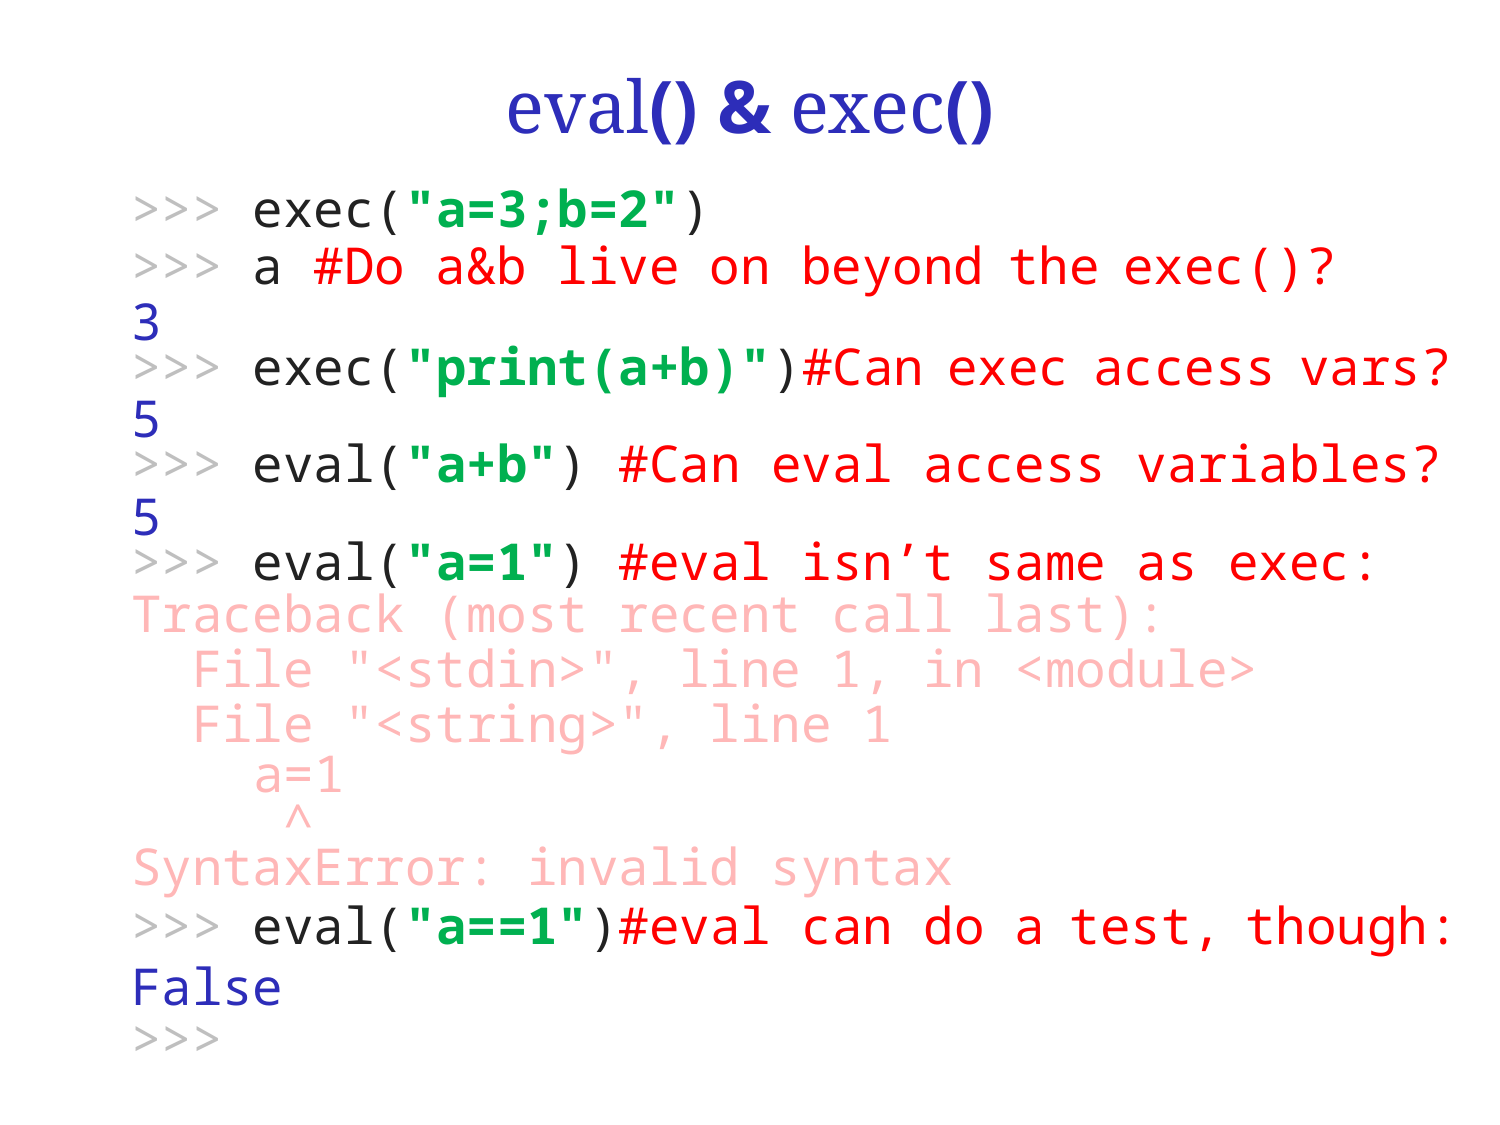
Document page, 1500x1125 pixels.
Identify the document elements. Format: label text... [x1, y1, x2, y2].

list >>> exec("a=3;b=2") >>> a #Do a&b live on beyond the exec()? 3 >>> exec("print(a+b)")#Can exec access vars? 5 >>> eval("a+b") #Can eval access variables? 5 >>> eval("a=1") #eval isn’t same as exec: Traceback (most recent call last): File "<stdin>", line 1, in <module> File "<string>", line 1 a=1 ^ SyntaxError: invalid syntax >>> eval("a==1")#eval can do a test, though: False >>> [116, 176, 1500, 1091]
text_box eval() & exec() [45, 66, 1455, 176]
